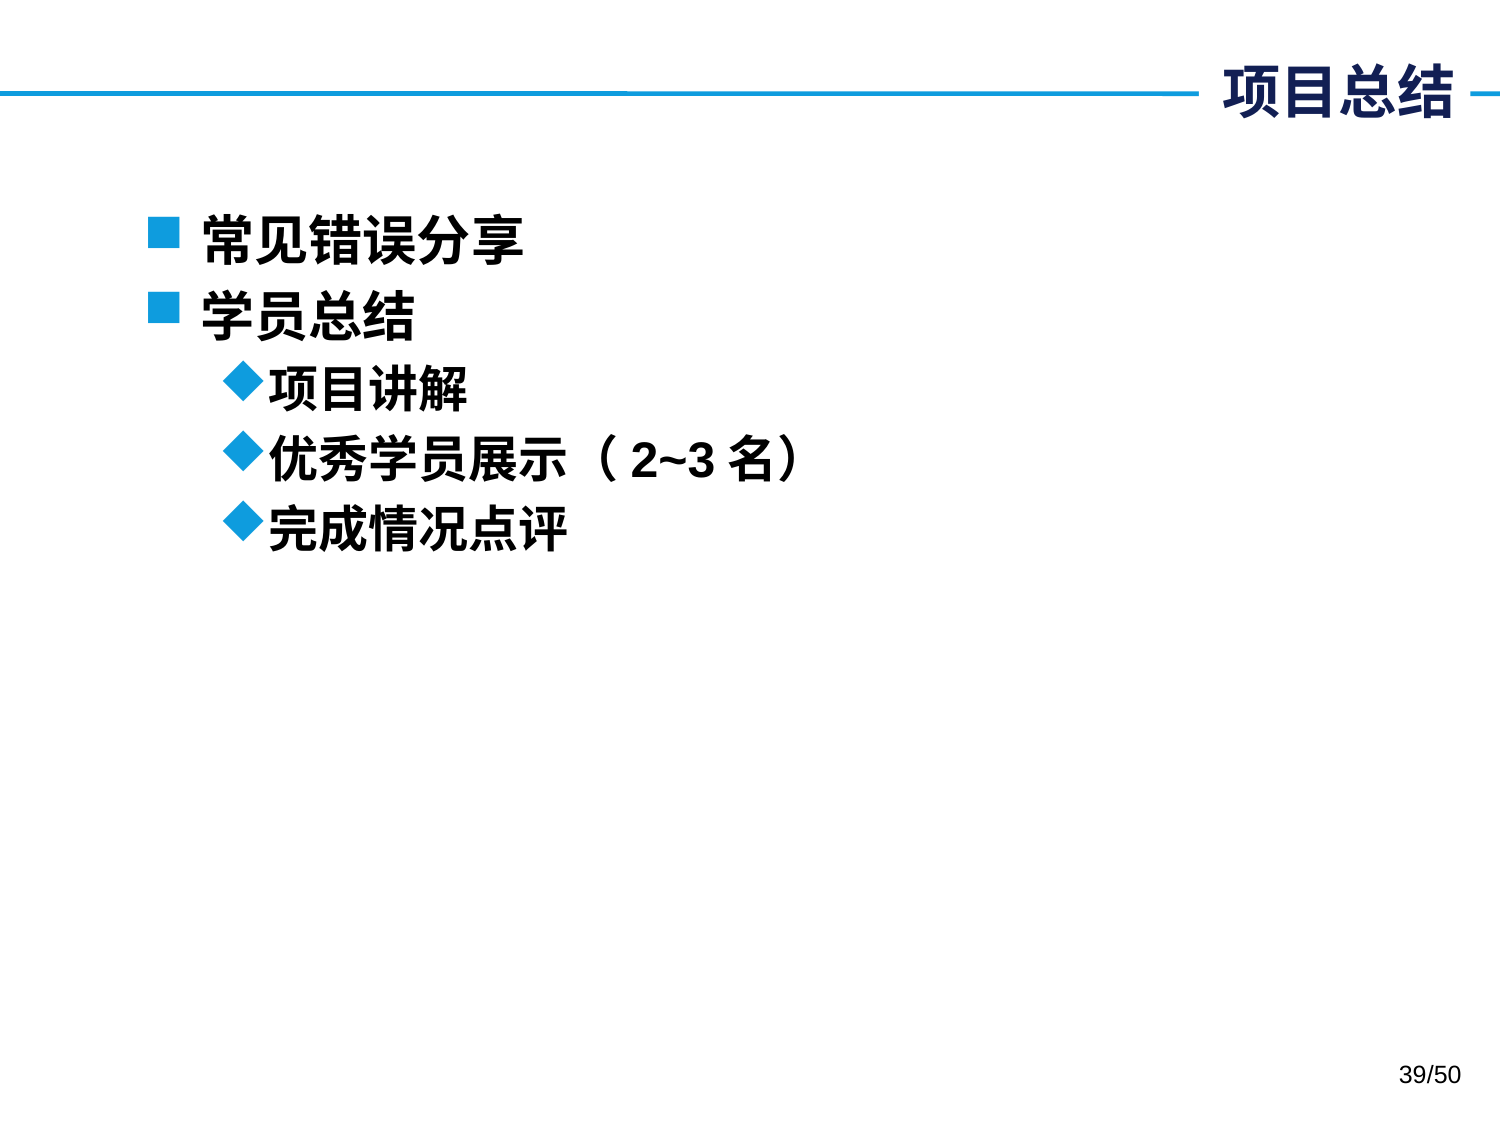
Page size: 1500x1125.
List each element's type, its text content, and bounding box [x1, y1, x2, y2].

list 常见错误分享 学员总结 项目讲解 优秀学员展示（2~3名） 完成情况点评 [128, 199, 1383, 1043]
title 项目总结 [1198, 46, 1471, 133]
text_box 39/50 [1126, 1051, 1477, 1111]
